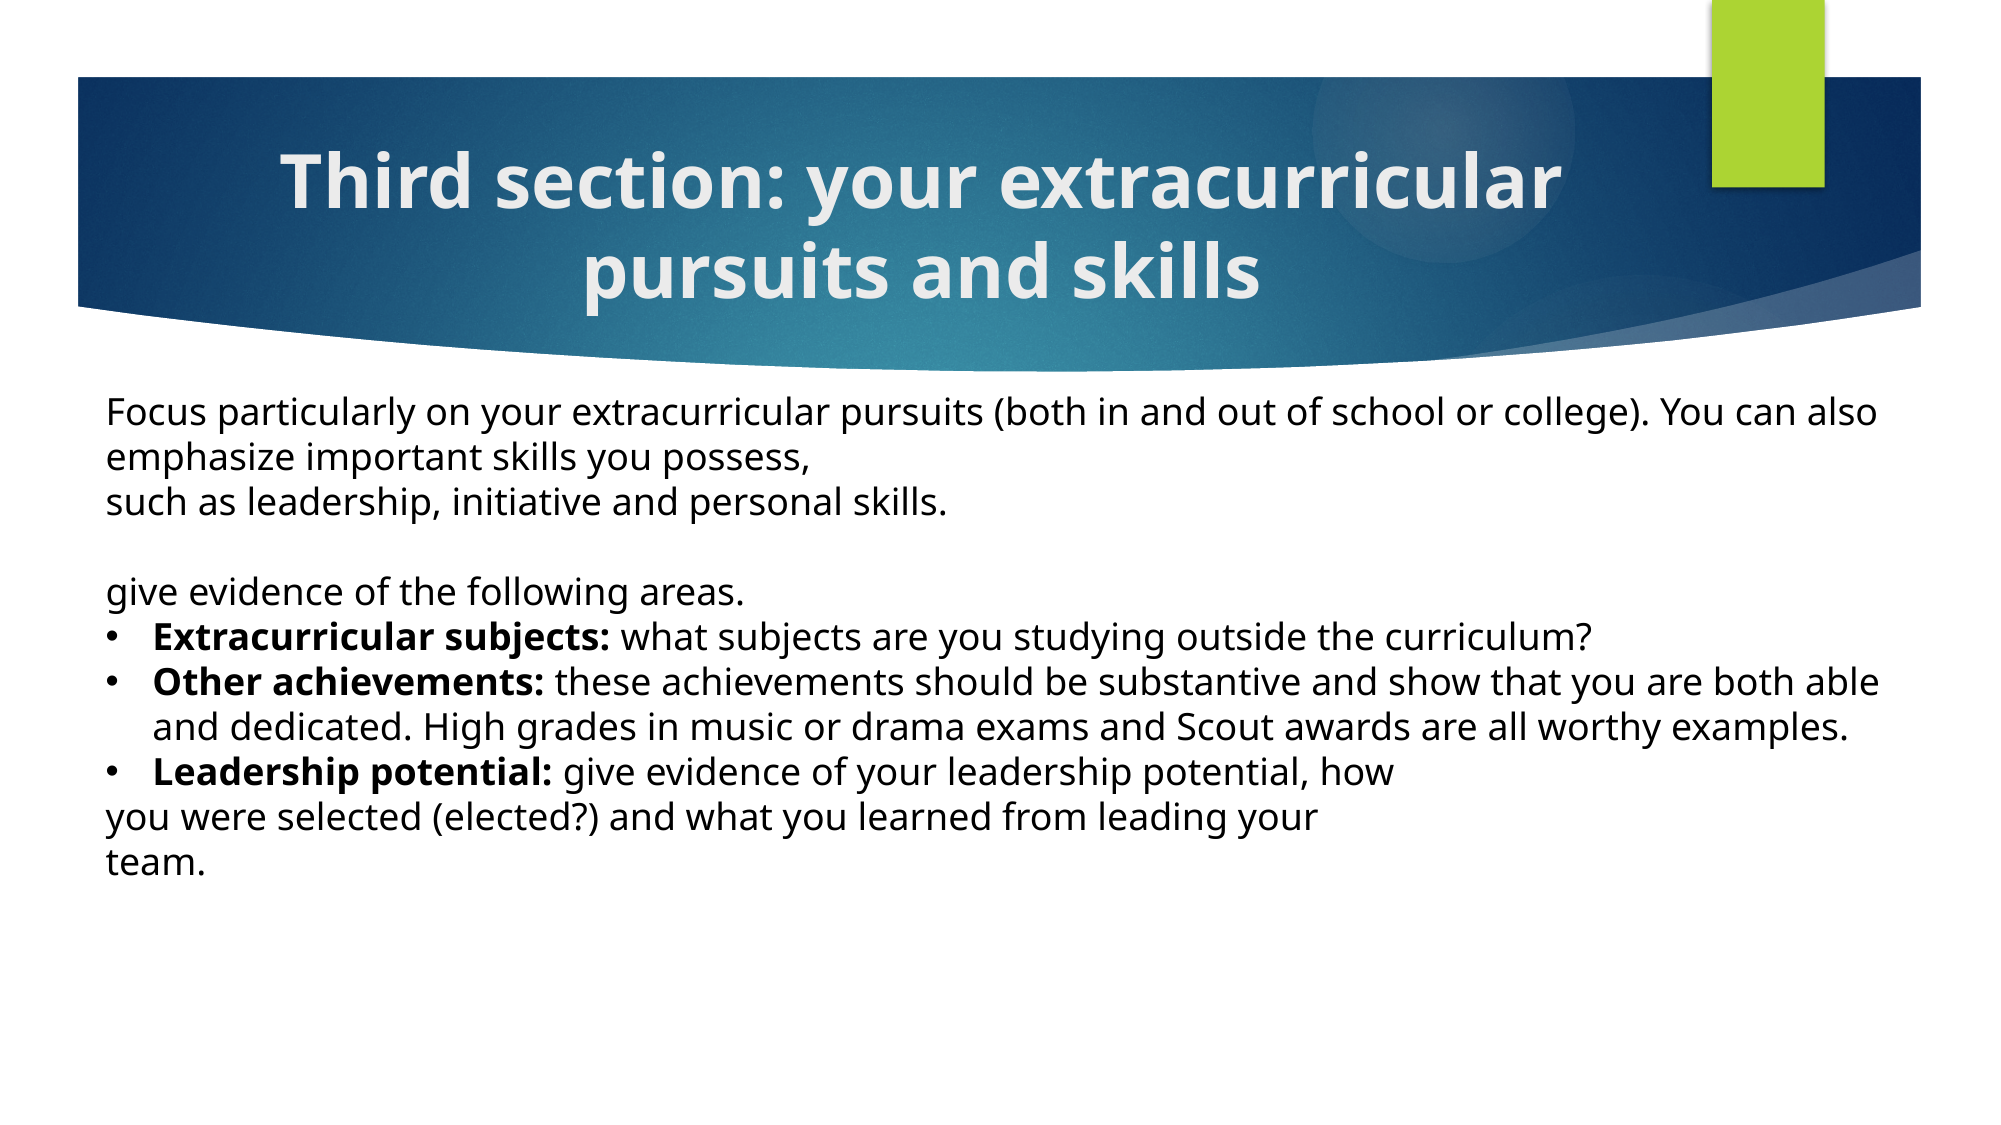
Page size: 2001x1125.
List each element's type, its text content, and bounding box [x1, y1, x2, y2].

title Third section: your extracurricular pursuits and skills [181, 166, 1663, 282]
text_box Focus particularly on your extracurricular pursuits (both in and out of school or college). You can also emphasize important skills you possess, such as leadership, initiative and personal skills. give evidence of the following areas. Extracurricular subjects: what subjects are you studying outside the curriculum? Other achievements: these achievements should be substantive and show that you are both able and dedicated. High grades in music or drama exams and Scout awards are all worthy examples. Leadership potential: give evidence of your leadership potential, how you were selected (elected?) and what you learned from leading your team. [90, 381, 1931, 891]
